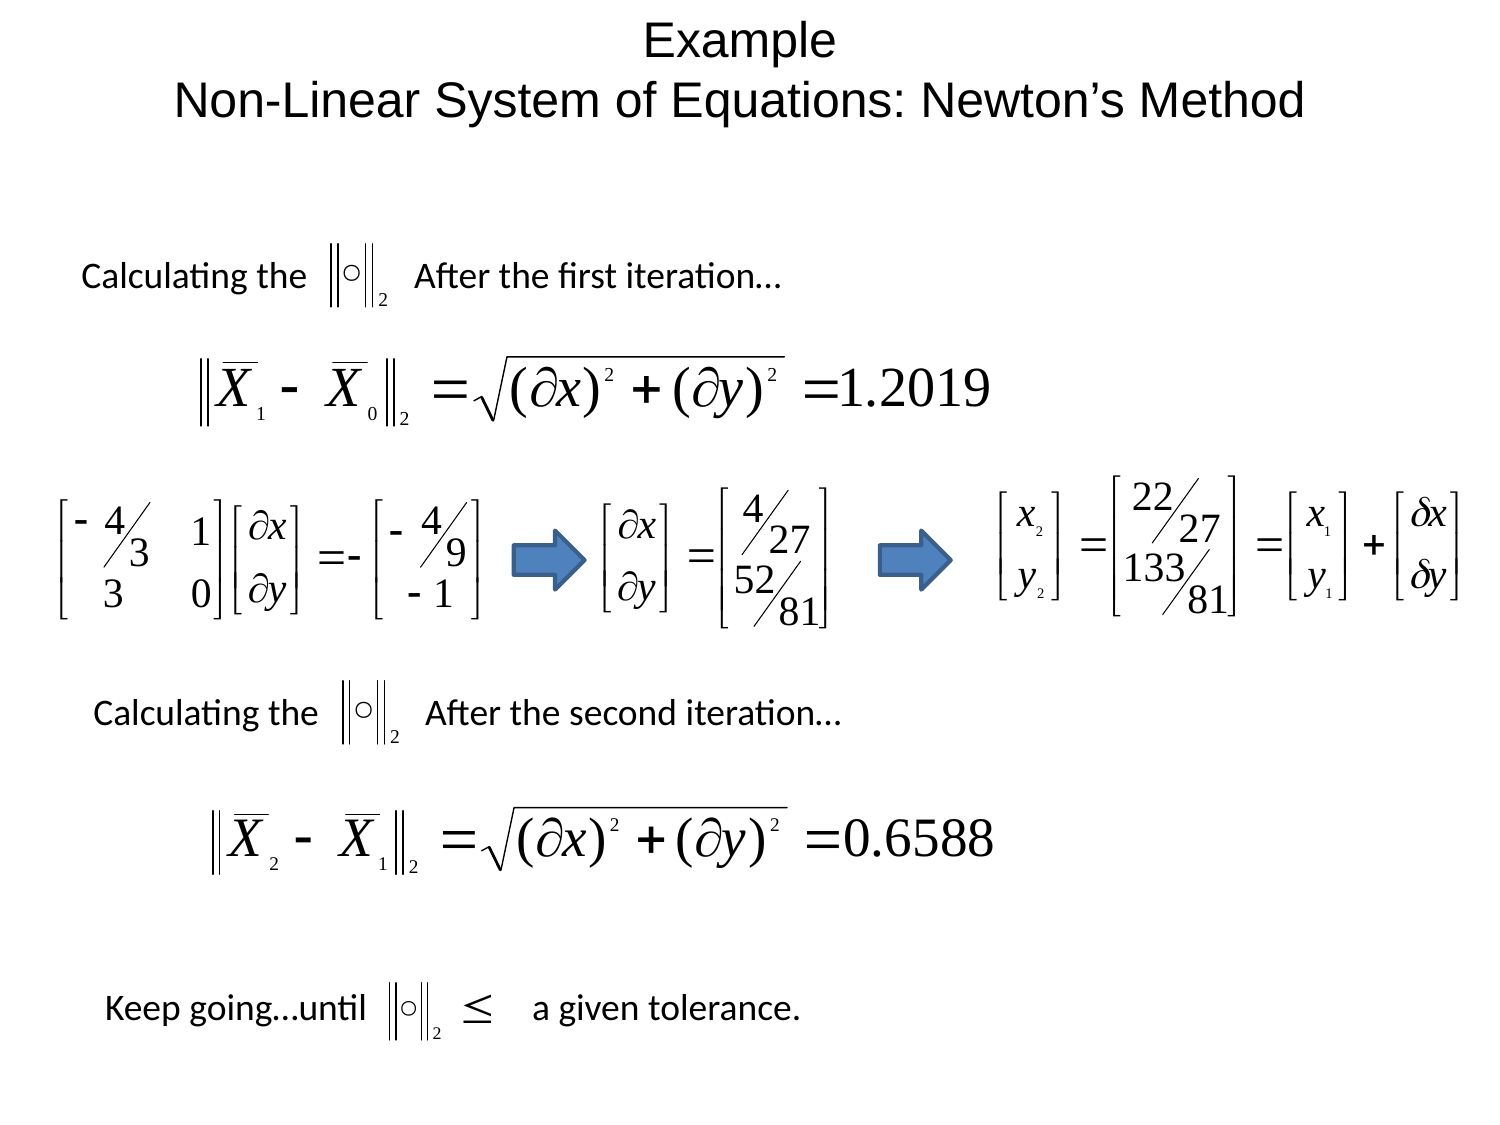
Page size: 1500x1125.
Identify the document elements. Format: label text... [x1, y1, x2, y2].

text_box After the first iteration… [399, 243, 797, 304]
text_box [336, 672, 407, 752]
text_box Example Non-Linear System of Equations: Newton’s Method [64, 1, 1415, 188]
text_box Calculating the [66, 243, 319, 304]
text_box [194, 349, 996, 433]
text_box a given tolerance. [517, 975, 817, 1036]
text_box [511, 528, 587, 592]
text_box [877, 528, 953, 592]
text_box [52, 494, 491, 626]
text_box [324, 235, 395, 315]
text_box After the second iteration… [411, 680, 857, 741]
text_box Keep going…until [90, 975, 382, 1036]
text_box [992, 471, 1471, 622]
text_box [596, 483, 839, 634]
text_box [383, 975, 492, 1047]
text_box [206, 800, 999, 882]
text_box Calculating the [78, 680, 331, 741]
